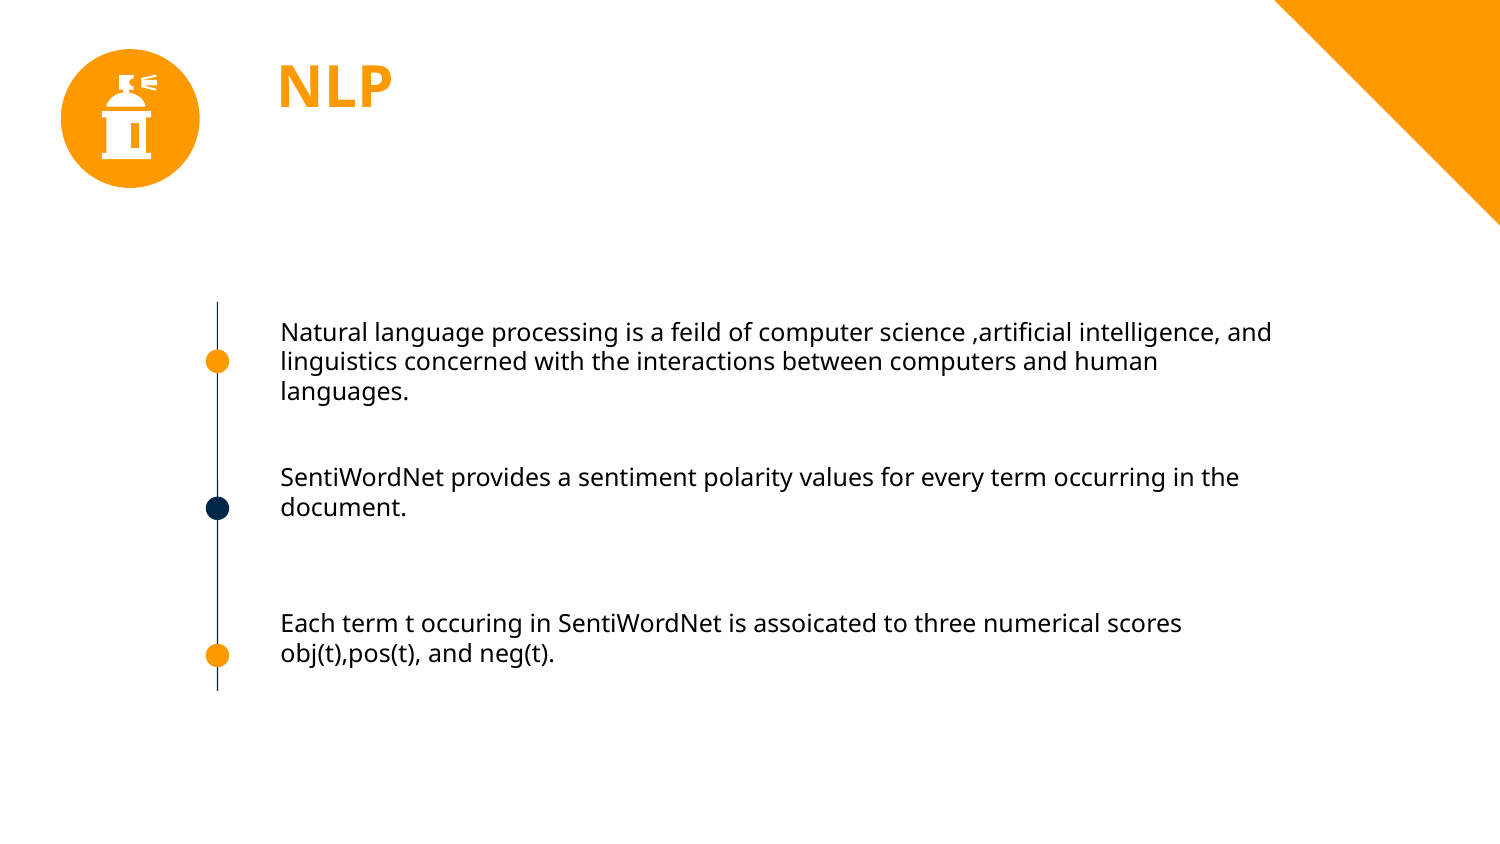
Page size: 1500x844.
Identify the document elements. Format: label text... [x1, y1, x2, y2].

text_box SentiWordNet provides a sentiment polarity values for every term occurring in the document. [265, 454, 1296, 574]
text_box Each term t occuring in SentiWordNet is assoicated to three numerical scores obj(t),pos(t), and neg(t). [265, 599, 1296, 720]
text_box [205, 496, 230, 521]
text_box nlp [266, 43, 1167, 126]
text_box Natural language processing is a feild of computer science ,artificial intelligence, and linguistics concerned with the interactions between computers and human languages. [265, 308, 1296, 454]
text_box [205, 643, 230, 668]
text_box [60, 48, 200, 189]
text_box [1271, 0, 1500, 229]
text_box [205, 349, 230, 374]
